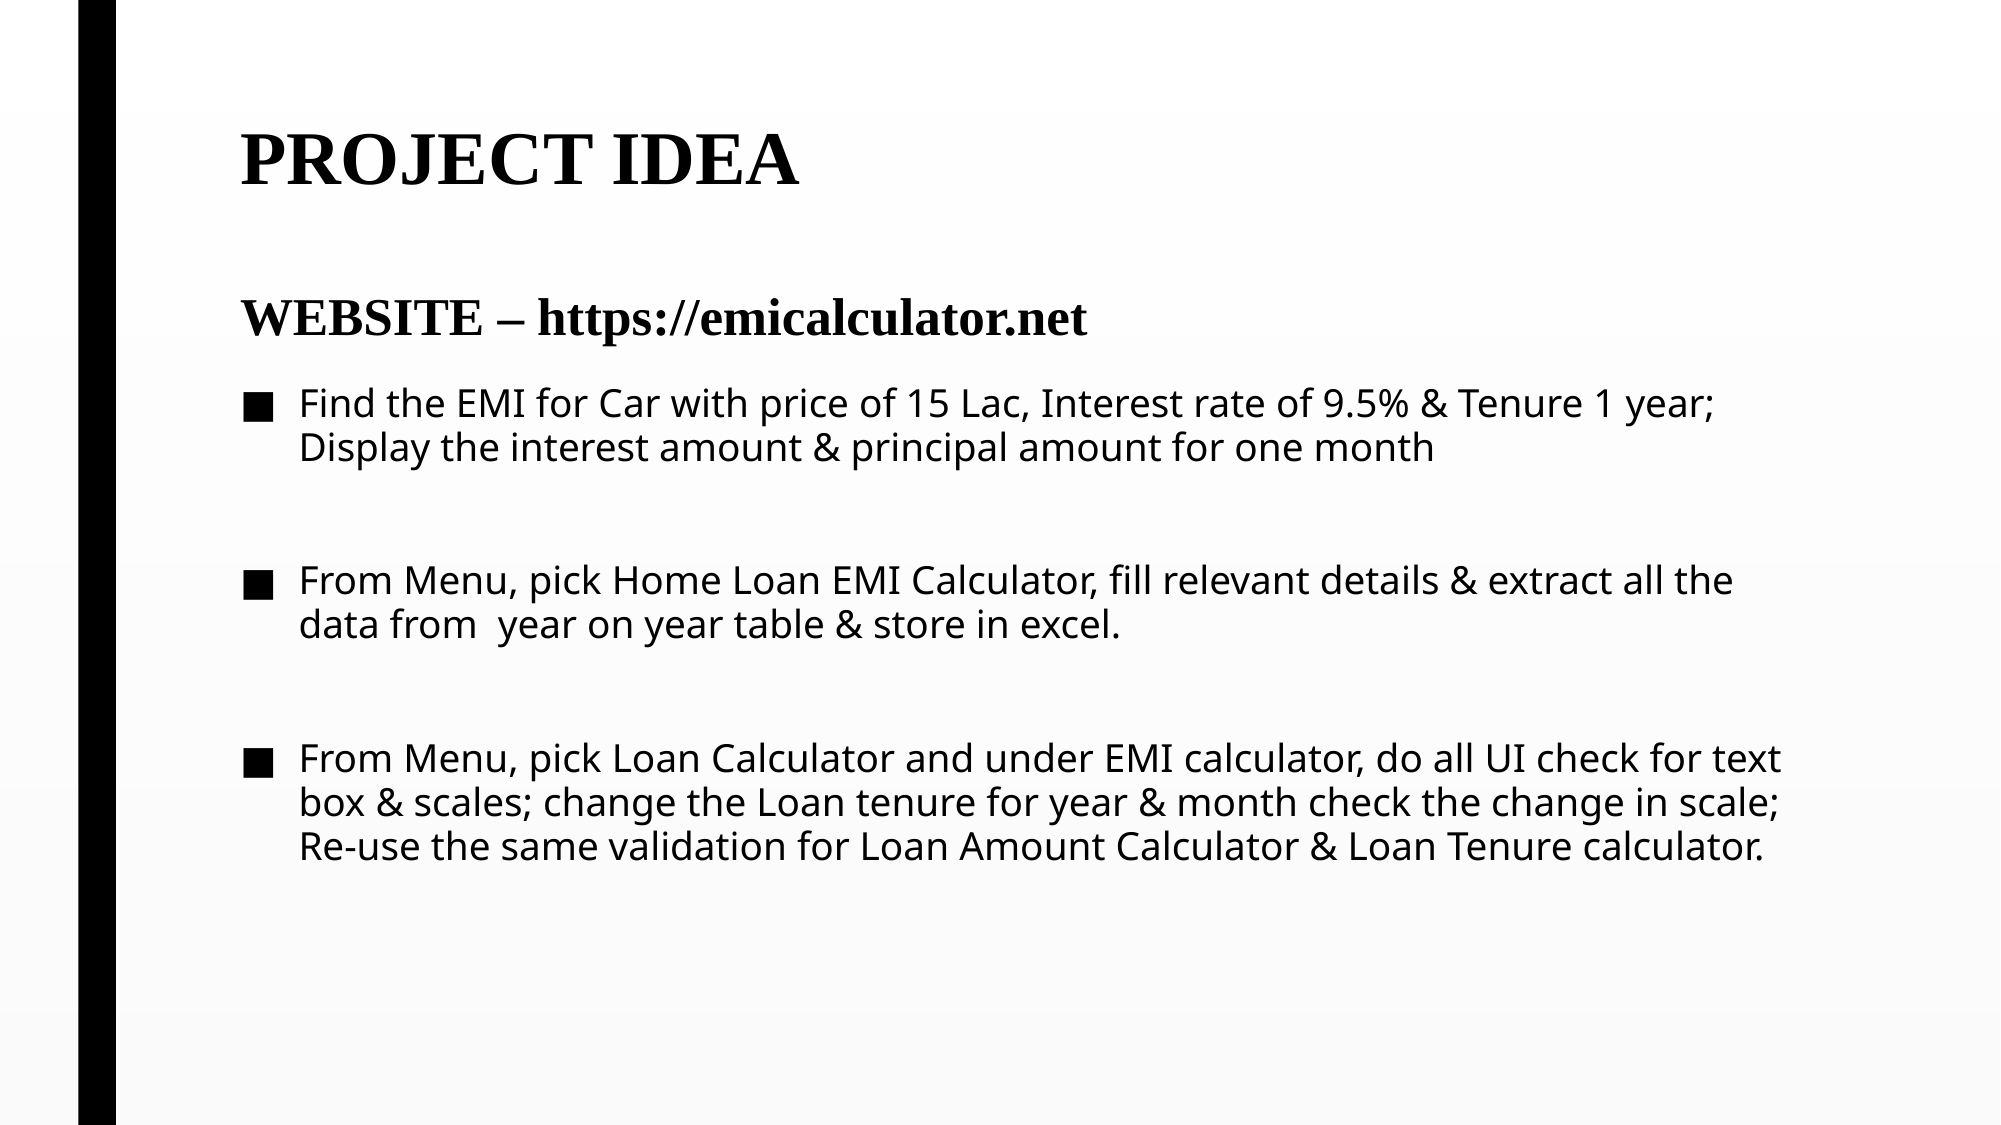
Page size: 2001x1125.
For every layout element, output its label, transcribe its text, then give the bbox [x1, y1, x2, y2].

list Find the EMI for Car with price of 15 Lac, Interest rate of 9.5% & Tenure 1 year; Display the interest amount & principal amount for one month From Menu, pick Home Loan EMI Calculator, fill relevant details & extract all the data from year on year table & store in excel. From Menu, pick Loan Calculator and under EMI calculator, do all UI check for text box & scales; change the Loan tenure for year & month check the change in scale; Re-use the same validation for Loan Amount Calculator & Loan Tenure calculator. [225, 375, 1800, 963]
title PROJECT IDEA WEBSITE – https://emicalculator.net [225, 112, 1800, 357]
